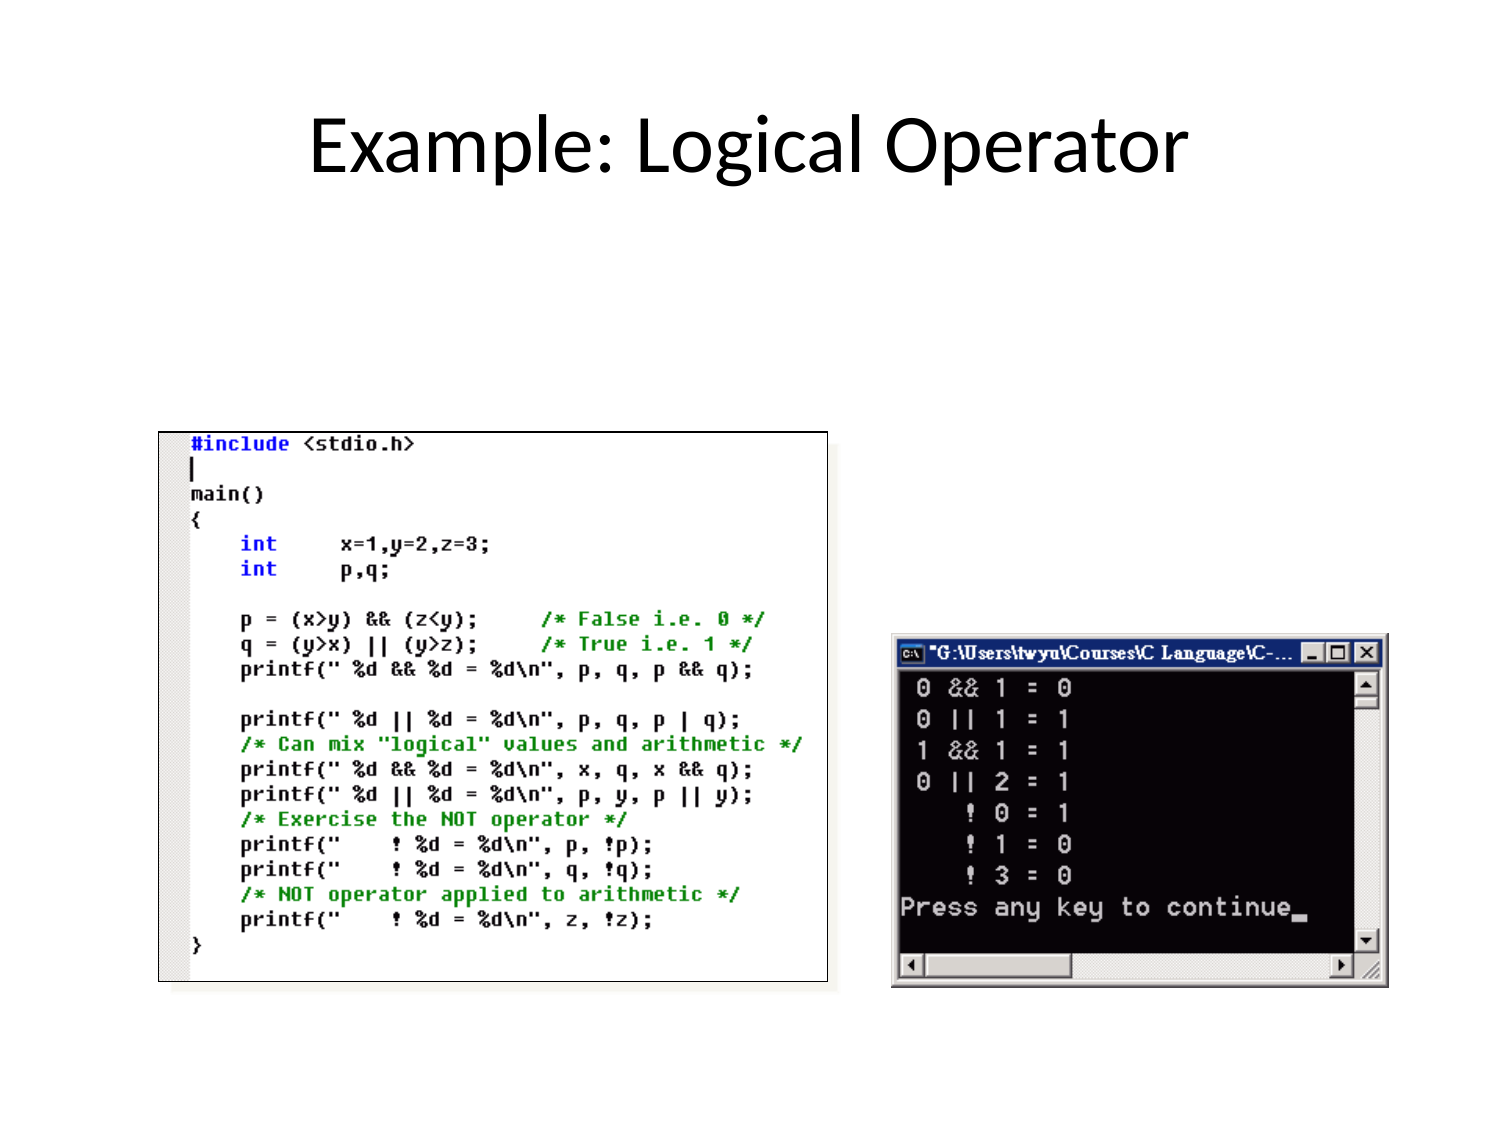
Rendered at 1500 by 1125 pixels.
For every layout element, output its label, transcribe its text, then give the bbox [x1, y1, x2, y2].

picture [159, 432, 827, 982]
picture [891, 632, 1389, 989]
title Example: Logical Operator [75, 45, 1425, 233]
